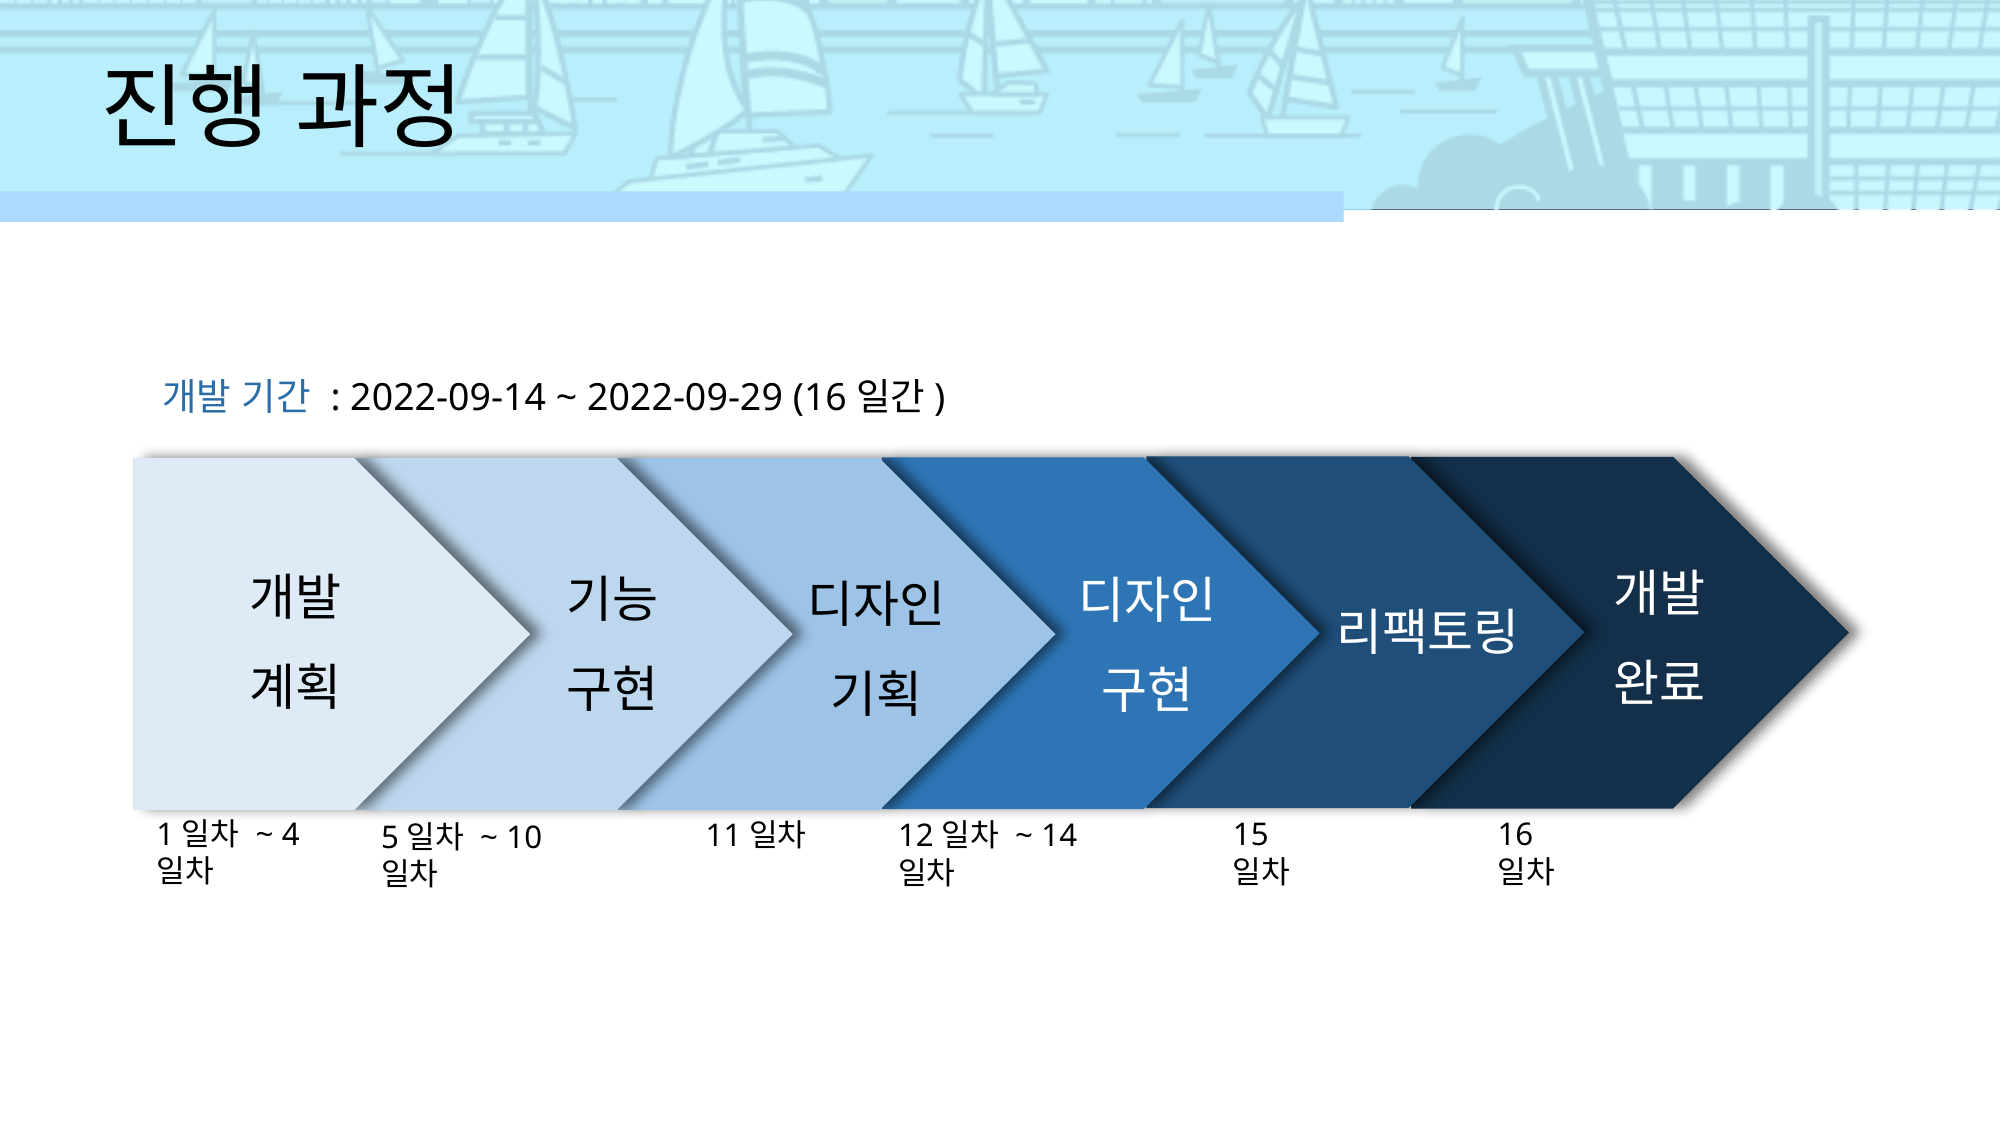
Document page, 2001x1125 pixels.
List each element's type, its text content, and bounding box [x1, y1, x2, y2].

text_box [979, 556, 1049, 713]
text_box 디자인 구현 [1049, 531, 1246, 726]
text_box 15일차 [1218, 806, 1349, 897]
text_box [1169, 455, 1517, 598]
text_box [381, 457, 691, 604]
text_box [131, 457, 527, 811]
text_box [909, 668, 1229, 808]
text_box 11일차 [690, 808, 823, 861]
text_box [1435, 455, 1742, 594]
text_box 개발 완료 [1574, 524, 1745, 720]
picture [0, 0, 2000, 210]
text_box [643, 457, 958, 589]
text_box [905, 456, 1219, 600]
text_box [643, 679, 962, 811]
text_box 리팩토링 [1313, 563, 1543, 668]
text_box [1168, 589, 1574, 810]
text_box 1일차 ~ 4일차 [141, 806, 375, 897]
text_box 5일차 ~ 10일차 [366, 809, 620, 899]
text_box 디자인 기획 [775, 535, 979, 730]
text_box 개발 기간 : 2022-09-14 ~ 2022-09-29 (16일간) [147, 365, 961, 425]
text_box 개발 계획 [210, 528, 381, 724]
text_box [1432, 527, 1851, 810]
text_box [1246, 558, 1313, 709]
text_box 기능 구현 [527, 530, 698, 725]
text_box [382, 537, 775, 809]
text_box 16일차 [1482, 806, 1614, 897]
text_box 12일차 ~ 14일차 [883, 808, 1153, 898]
text_box [0, 210, 1345, 223]
